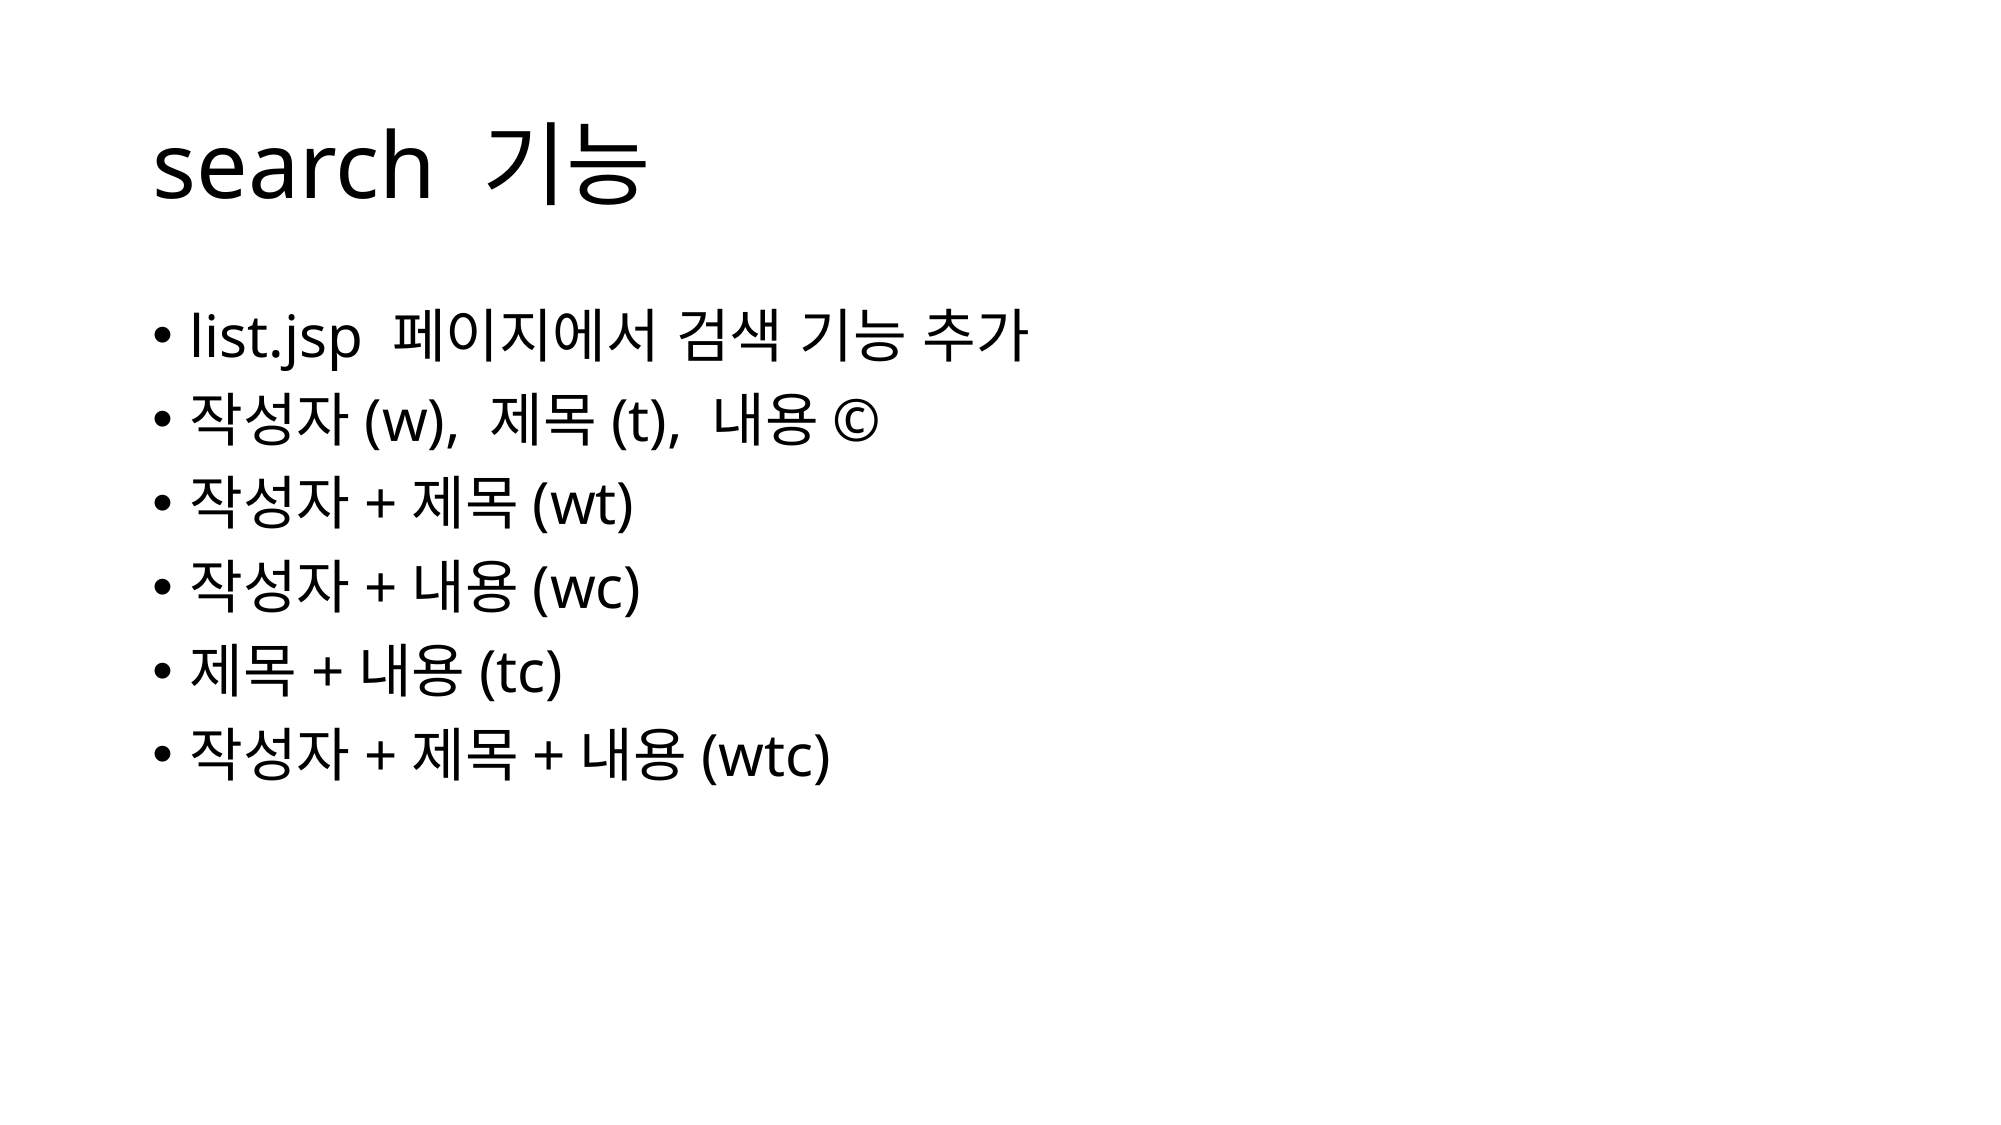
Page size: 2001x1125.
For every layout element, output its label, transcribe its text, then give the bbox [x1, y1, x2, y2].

title search 기능 [137, 59, 1863, 278]
list list.jsp 페이지에서 검색 기능 추가 작성자(w), 제목(t), 내용© 작성자+제목(wt) 작성자+내용(wc) 제목+내용(tc) 작성자+제목+내용(wtc) [137, 299, 1863, 1014]
